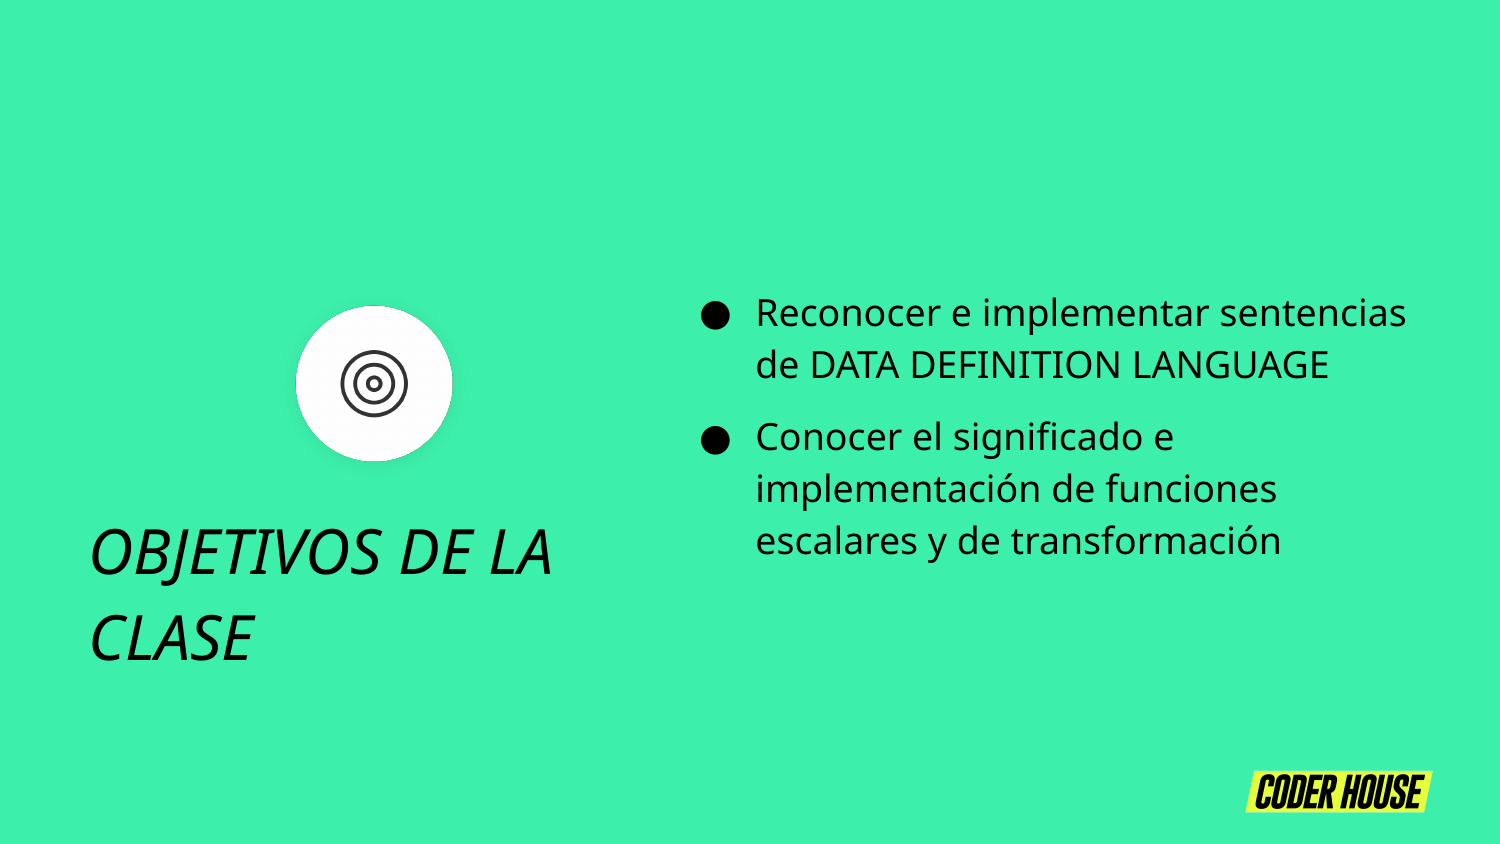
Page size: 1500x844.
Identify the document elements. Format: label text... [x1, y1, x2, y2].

text_box OBJETIVOS DE LA CLASE [73, 485, 670, 649]
text_box Reconocer e implementar sentencias de DATA DEFINITION LANGUAGE Conocer el significado e implementación de funciones escalares y de transformación [665, 186, 1424, 658]
picture [1241, 764, 1437, 819]
picture [276, 285, 472, 481]
